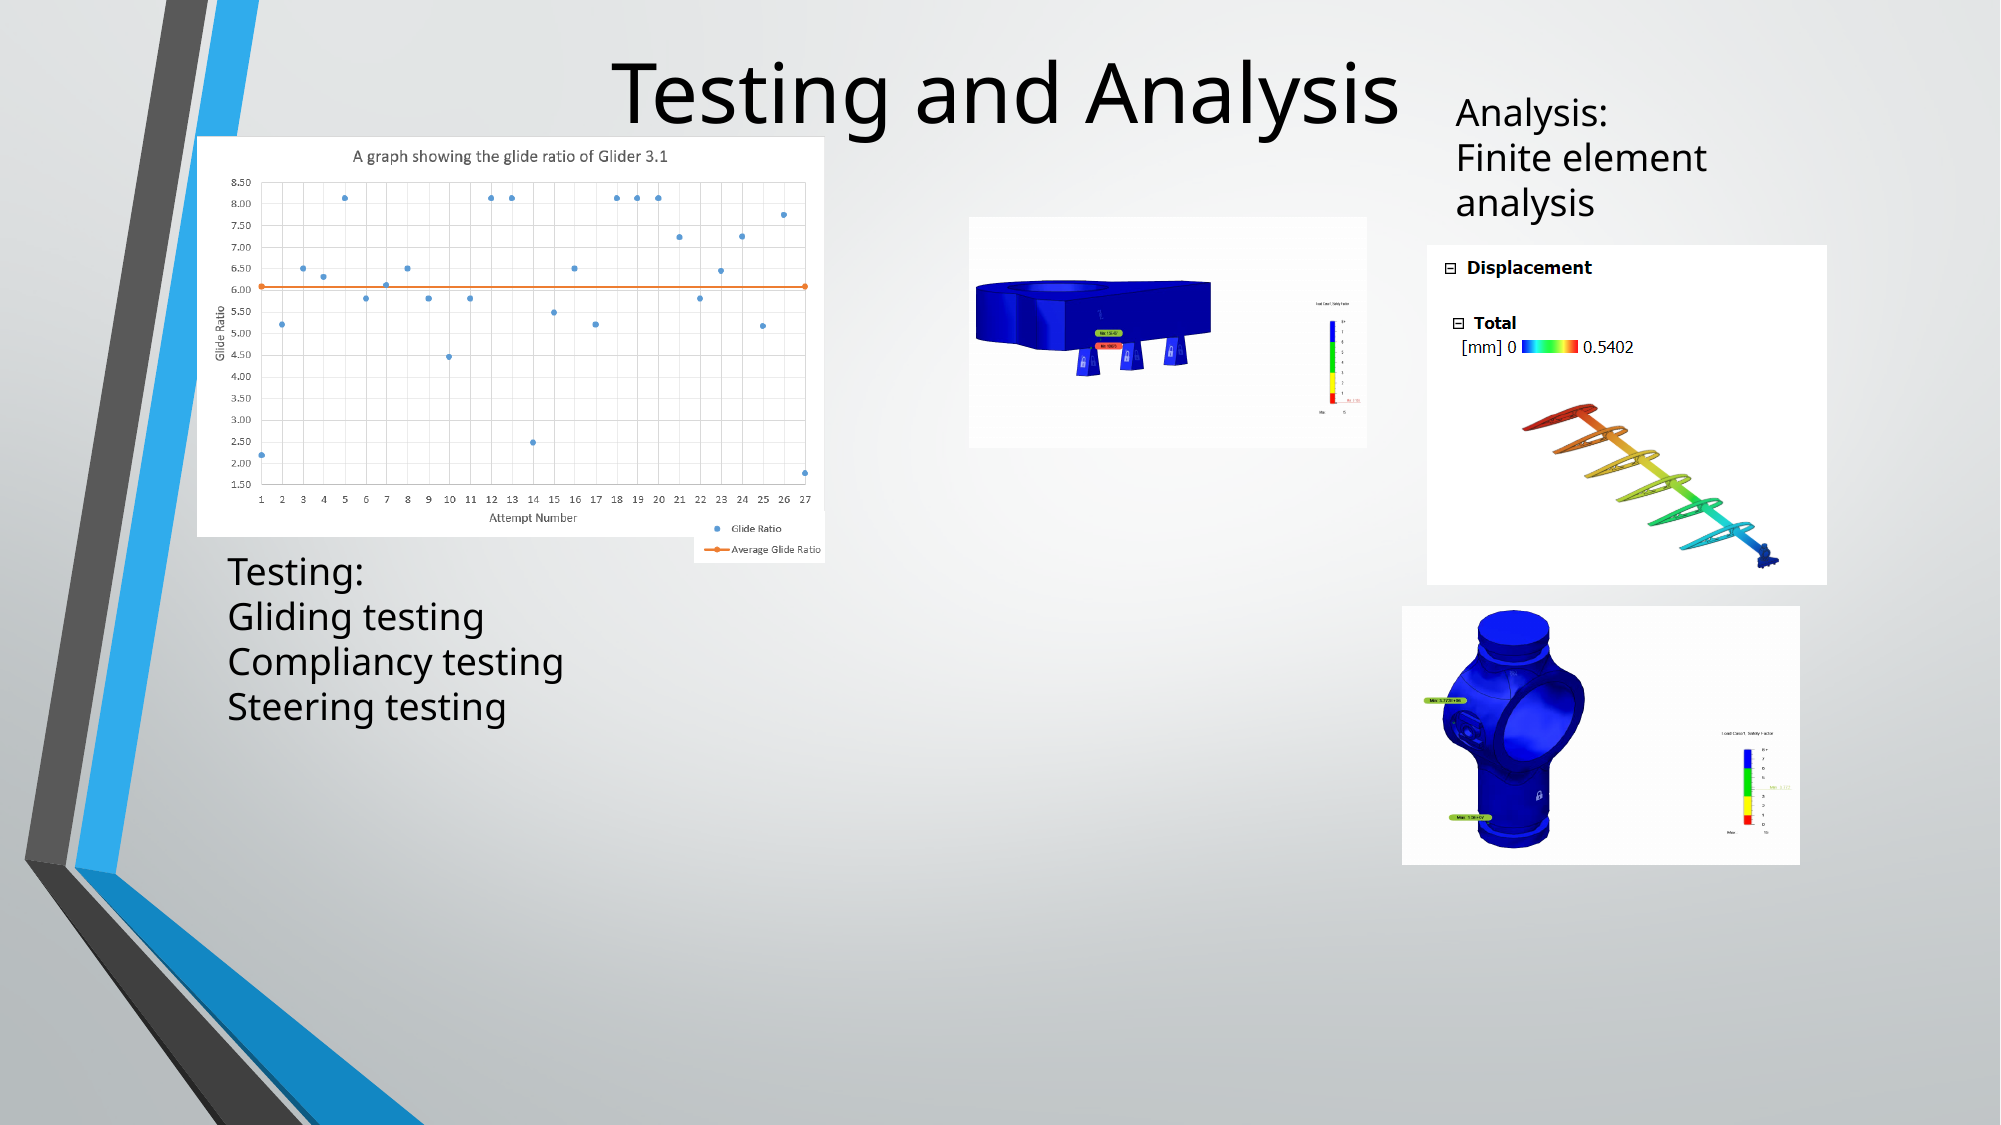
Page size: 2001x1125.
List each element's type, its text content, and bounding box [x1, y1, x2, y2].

picture [1427, 245, 1827, 586]
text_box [1401, 605, 1801, 866]
text_box Analysis: Finite element analysis [1440, 81, 1862, 277]
title Testing and Analysis [185, 0, 1829, 234]
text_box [967, 216, 1368, 449]
text_box Testing: Gliding testing Compliancy testing Steering testing [212, 563, 633, 736]
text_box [197, 136, 826, 563]
